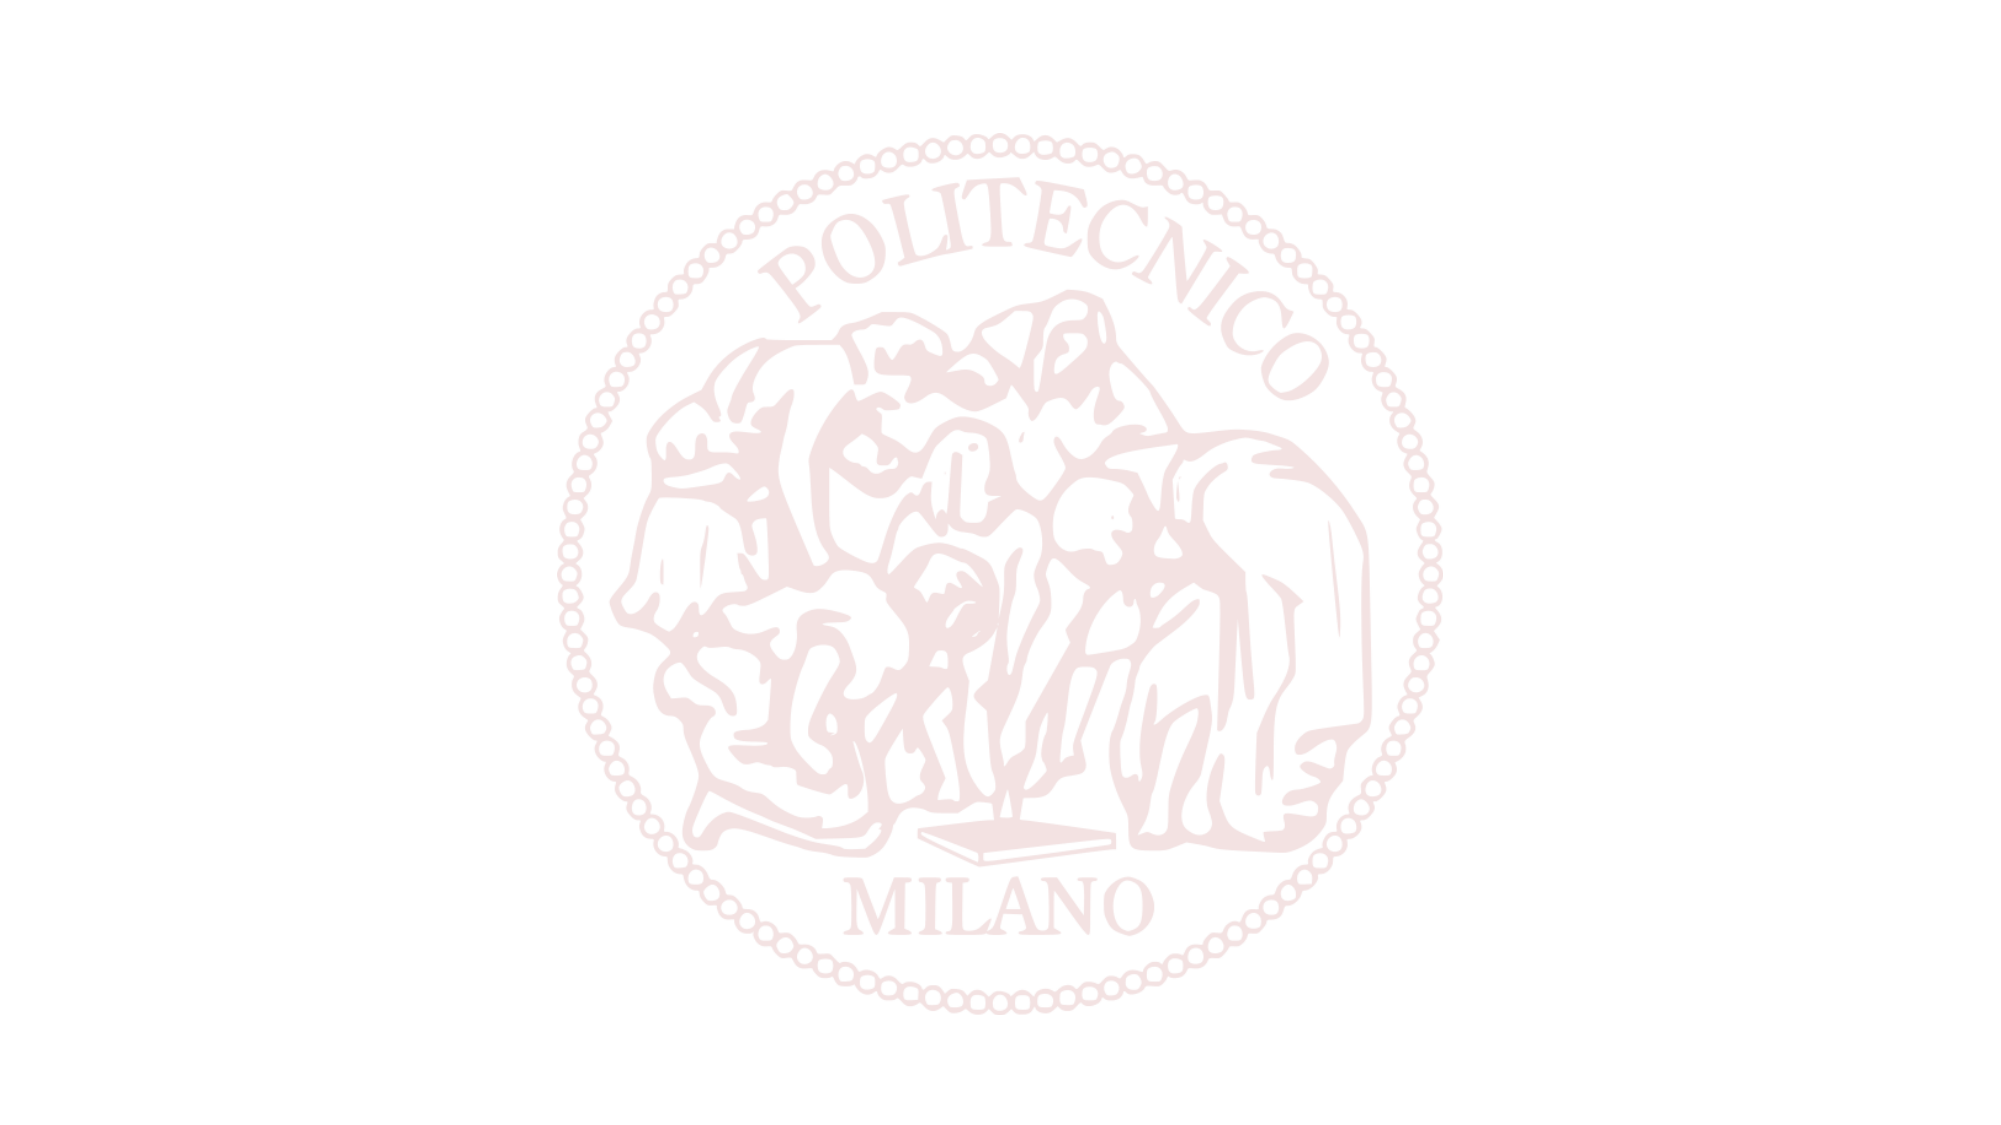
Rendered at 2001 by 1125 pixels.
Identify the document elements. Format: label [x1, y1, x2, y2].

picture [557, 133, 1443, 1015]
